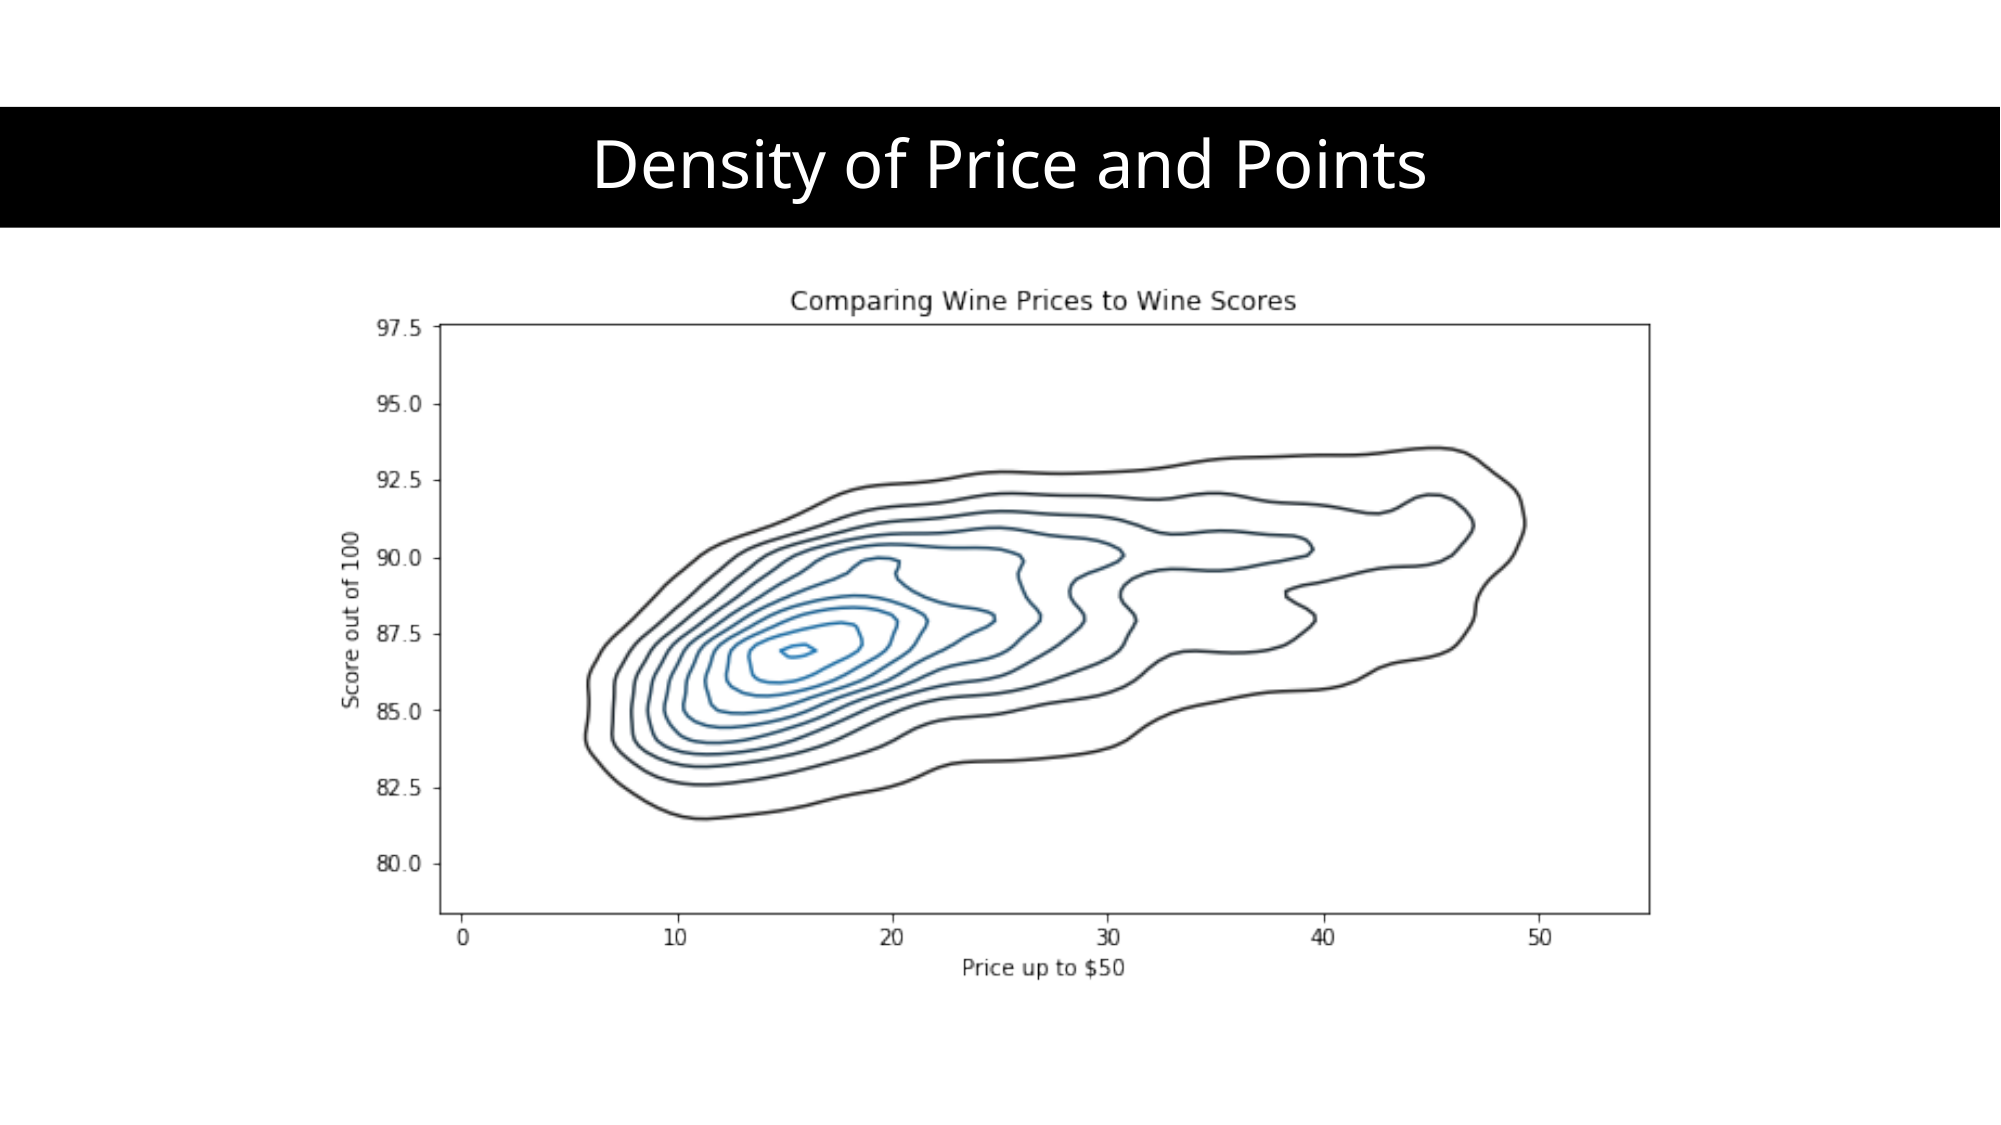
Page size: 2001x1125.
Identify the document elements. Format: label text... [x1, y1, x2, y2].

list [329, 274, 1671, 996]
text_box [0, 106, 2000, 229]
title Density of Price and Points [91, 105, 1931, 228]
